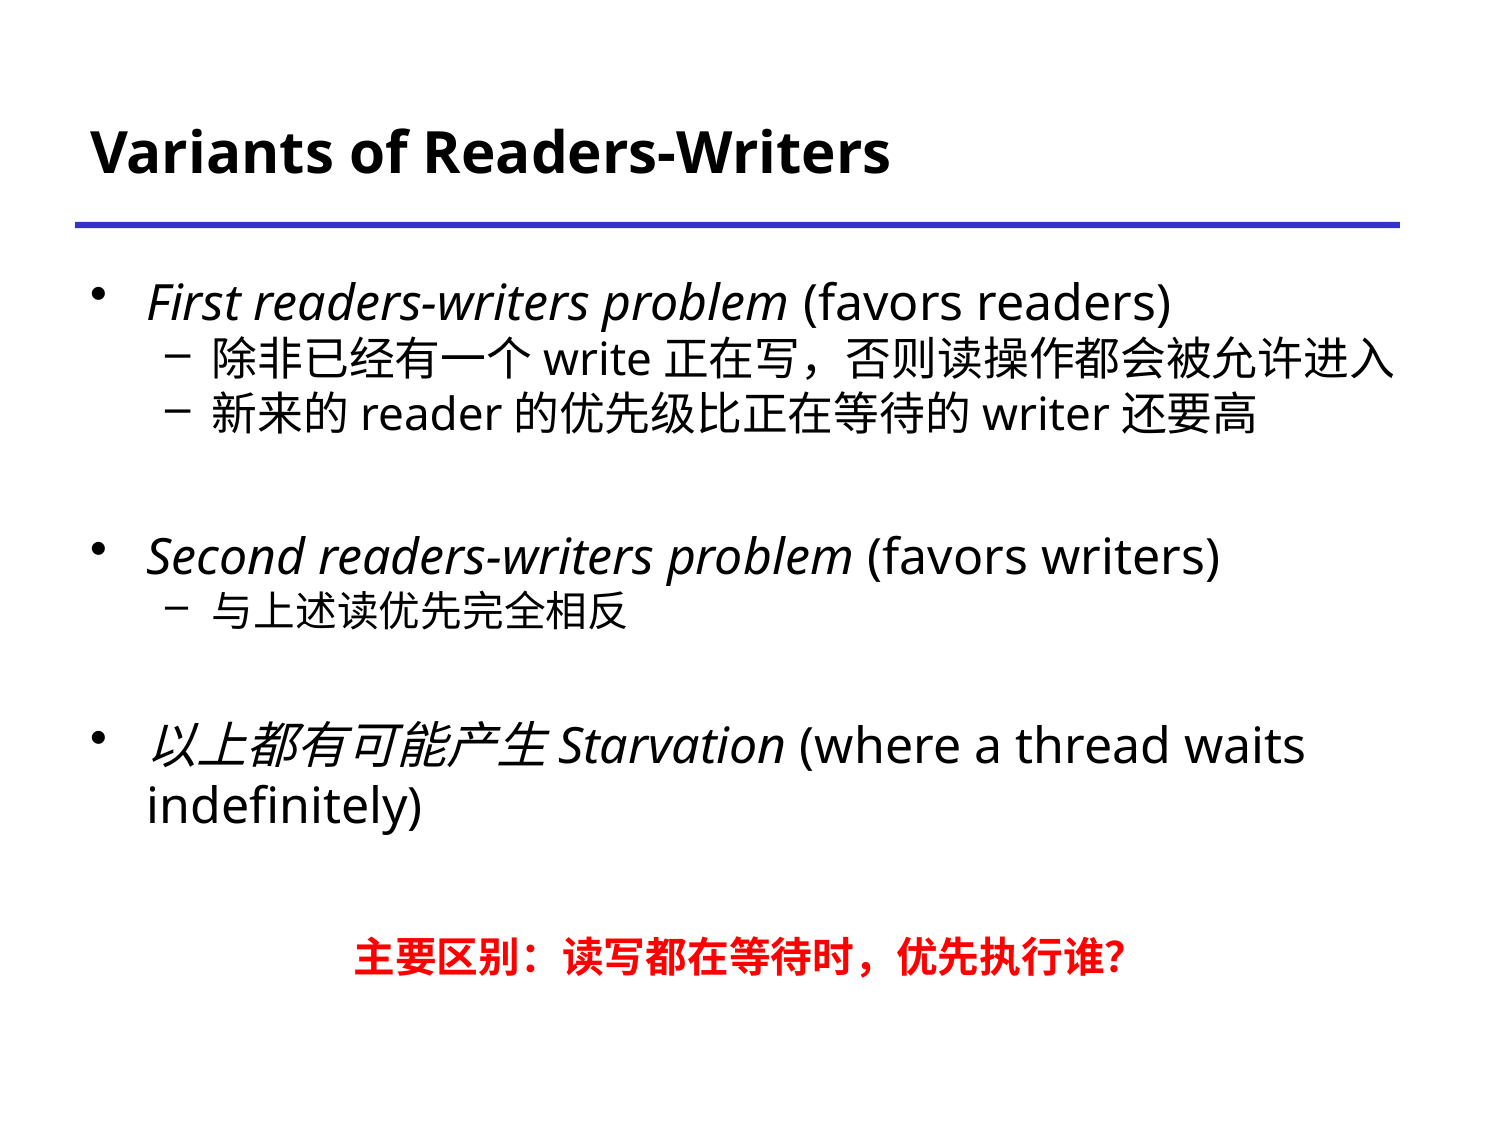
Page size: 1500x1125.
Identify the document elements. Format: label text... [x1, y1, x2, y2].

list First readers-writers problem (favors readers) 除非已经有一个write正在写，否则读操作都会被允许进入 新来的reader的优先级比正在等待的writer还要高 Second readers-writers problem (favors writers) 与上述读优先完全相反 以上都有可能产生Starvation (where a thread waits indefinitely) [75, 262, 1438, 988]
title Variants of Readers-Writers [75, 75, 1400, 225]
text_box 主要区别：读写都在等待时，优先执行谁？ [338, 922, 1162, 988]
